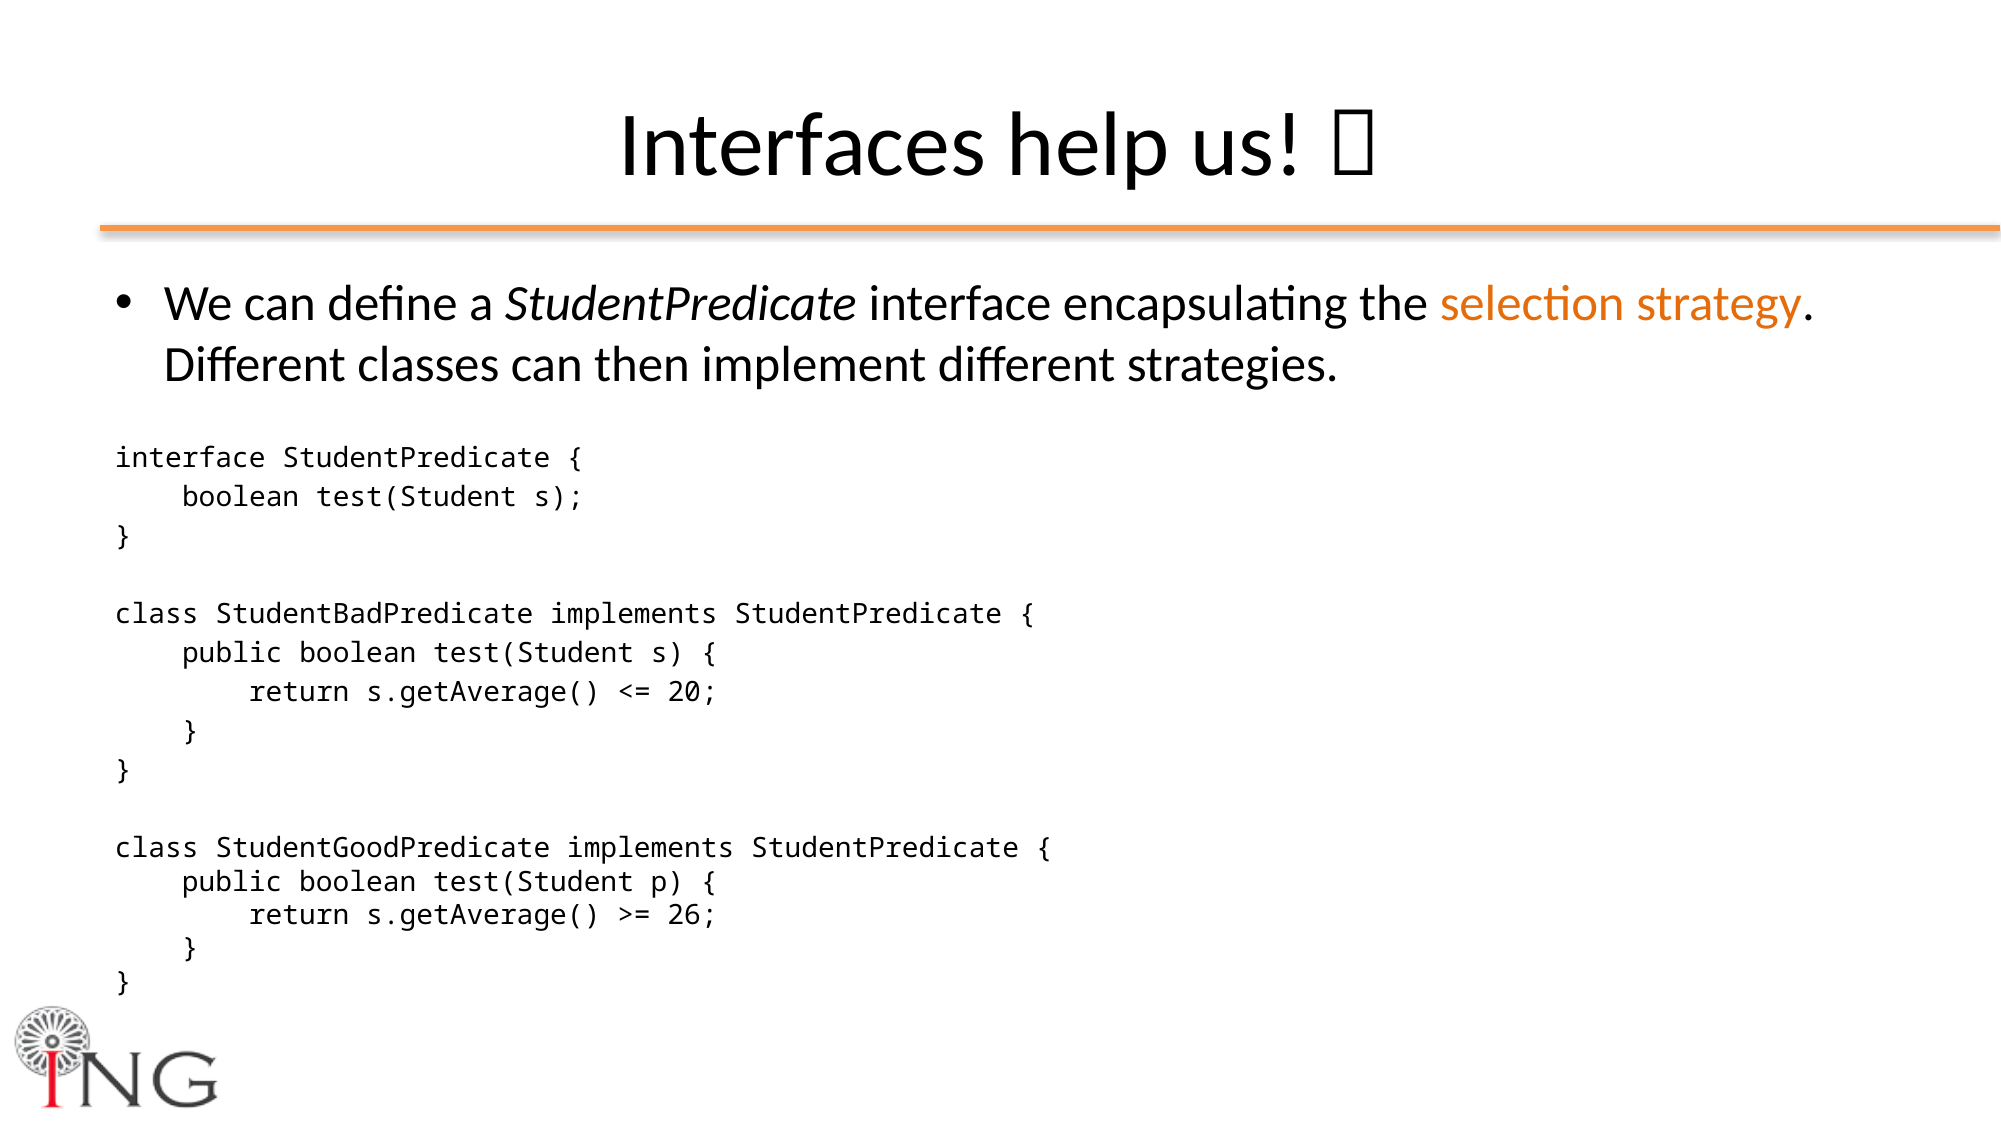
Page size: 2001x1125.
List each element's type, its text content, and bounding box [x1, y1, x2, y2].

list We can define a StudentPredicate interface encapsulating the selection strategy. Different classes can then implement different strategies. interface StudentPredicate { boolean test(Student s); } class StudentBadPredicate implements StudentPredicate { public boolean test(Student s) { return s.getAverage() <= 20; } } class StudentGoodPredicate implements StudentPredicate { public boolean test(Student p) { return s.getAverage() >= 26; } } [99, 262, 1900, 1005]
title Interfaces help us!  [99, 45, 1900, 233]
picture [0, 987, 244, 1125]
